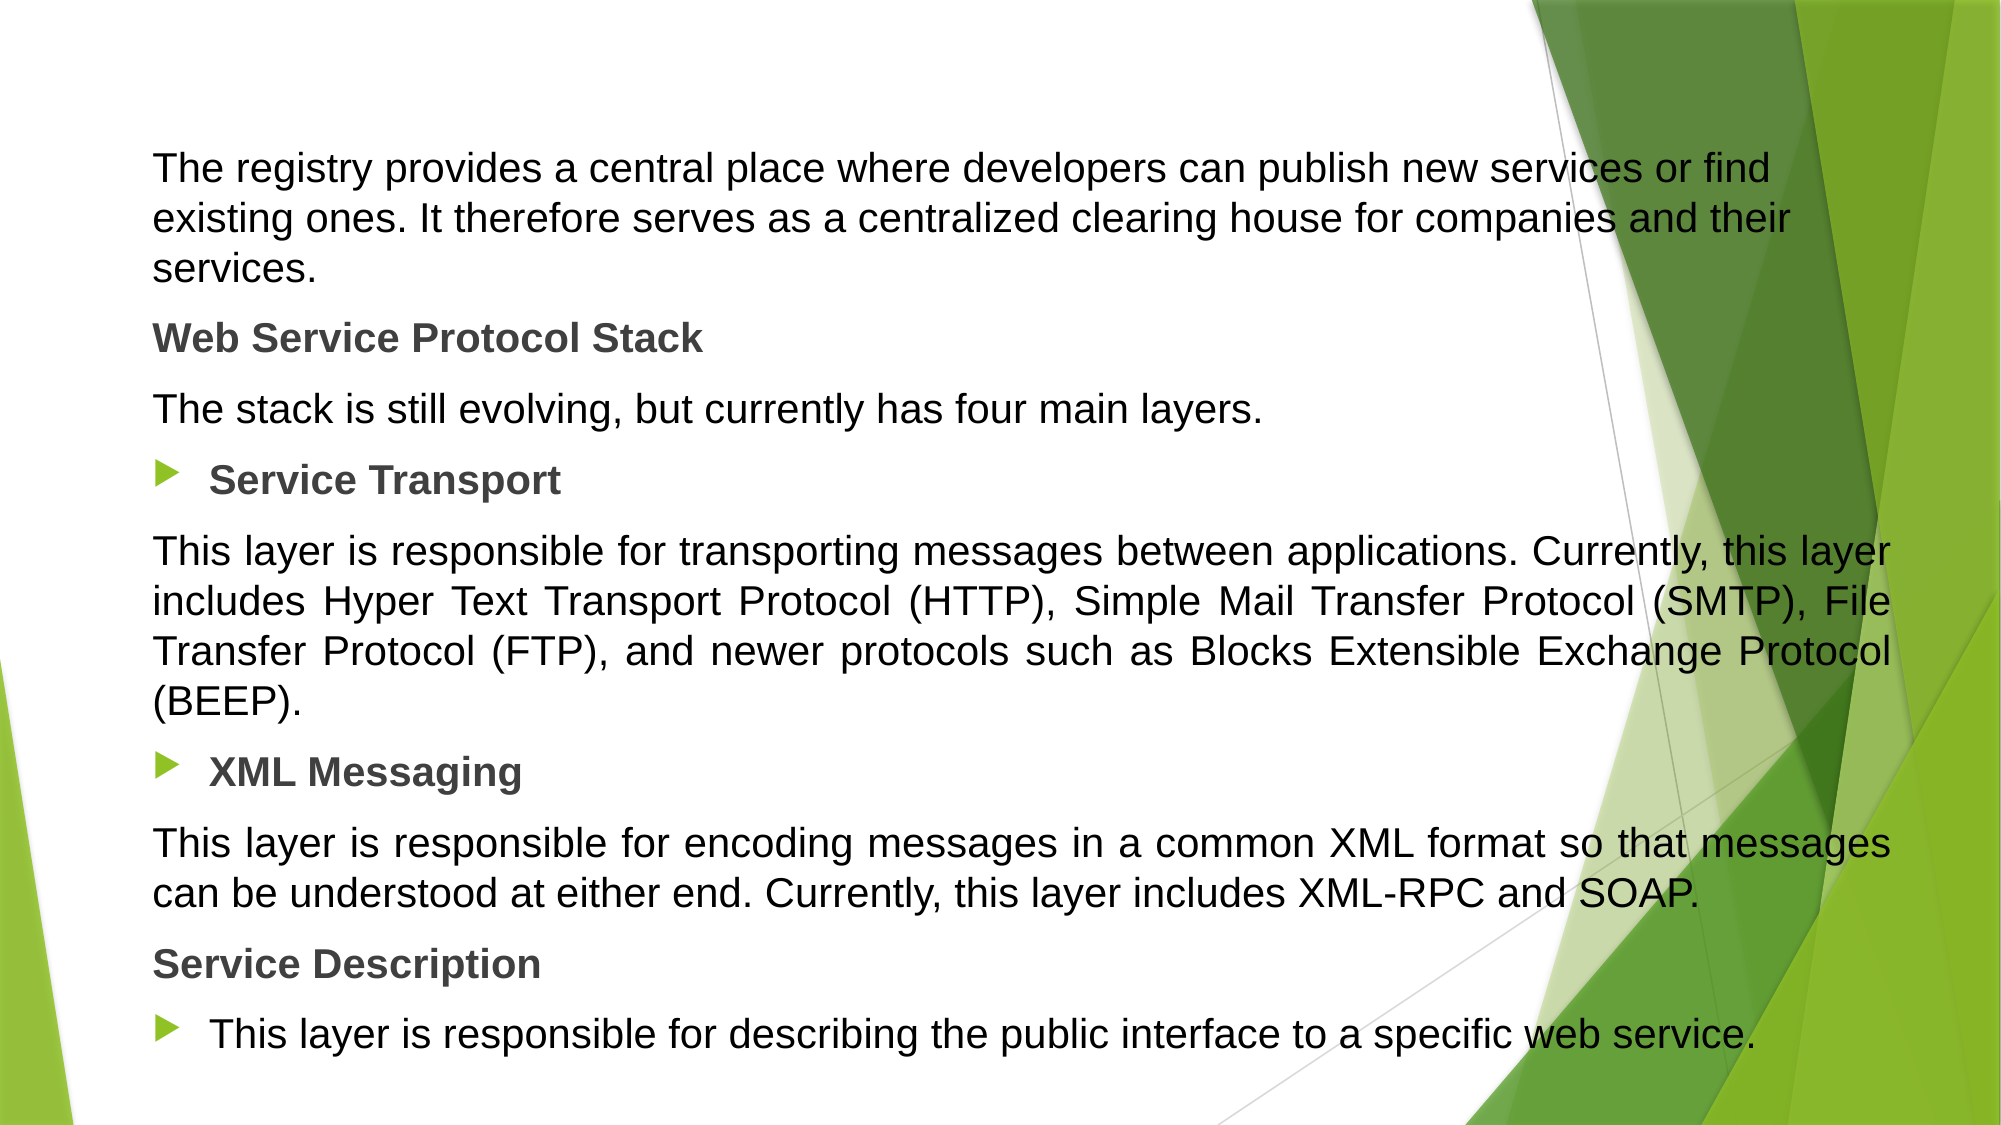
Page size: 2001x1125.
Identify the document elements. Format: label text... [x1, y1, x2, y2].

list The registry provides a central place where developers can publish new services or find existing ones. It therefore serves as a centralized clearing house for companies and their services. Web Service Protocol Stack The stack is still evolving, but currently has four main layers. Service Transport This layer is responsible for transporting messages between applications. Currently, this layer includes Hyper Text Transport Protocol (HTTP), Simple Mail Transfer Protocol (SMTP), File Transfer Protocol (FTP), and newer protocols such as Blocks Extensible Exchange Protocol (BEEP). XML Messaging This layer is responsible for encoding messages in a common XML format so that messages can be understood at either end. Currently, this layer includes XML-RPC and SOAP. Service Description This layer is responsible for describing the public interface to a specific web service. [137, 132, 1908, 1046]
